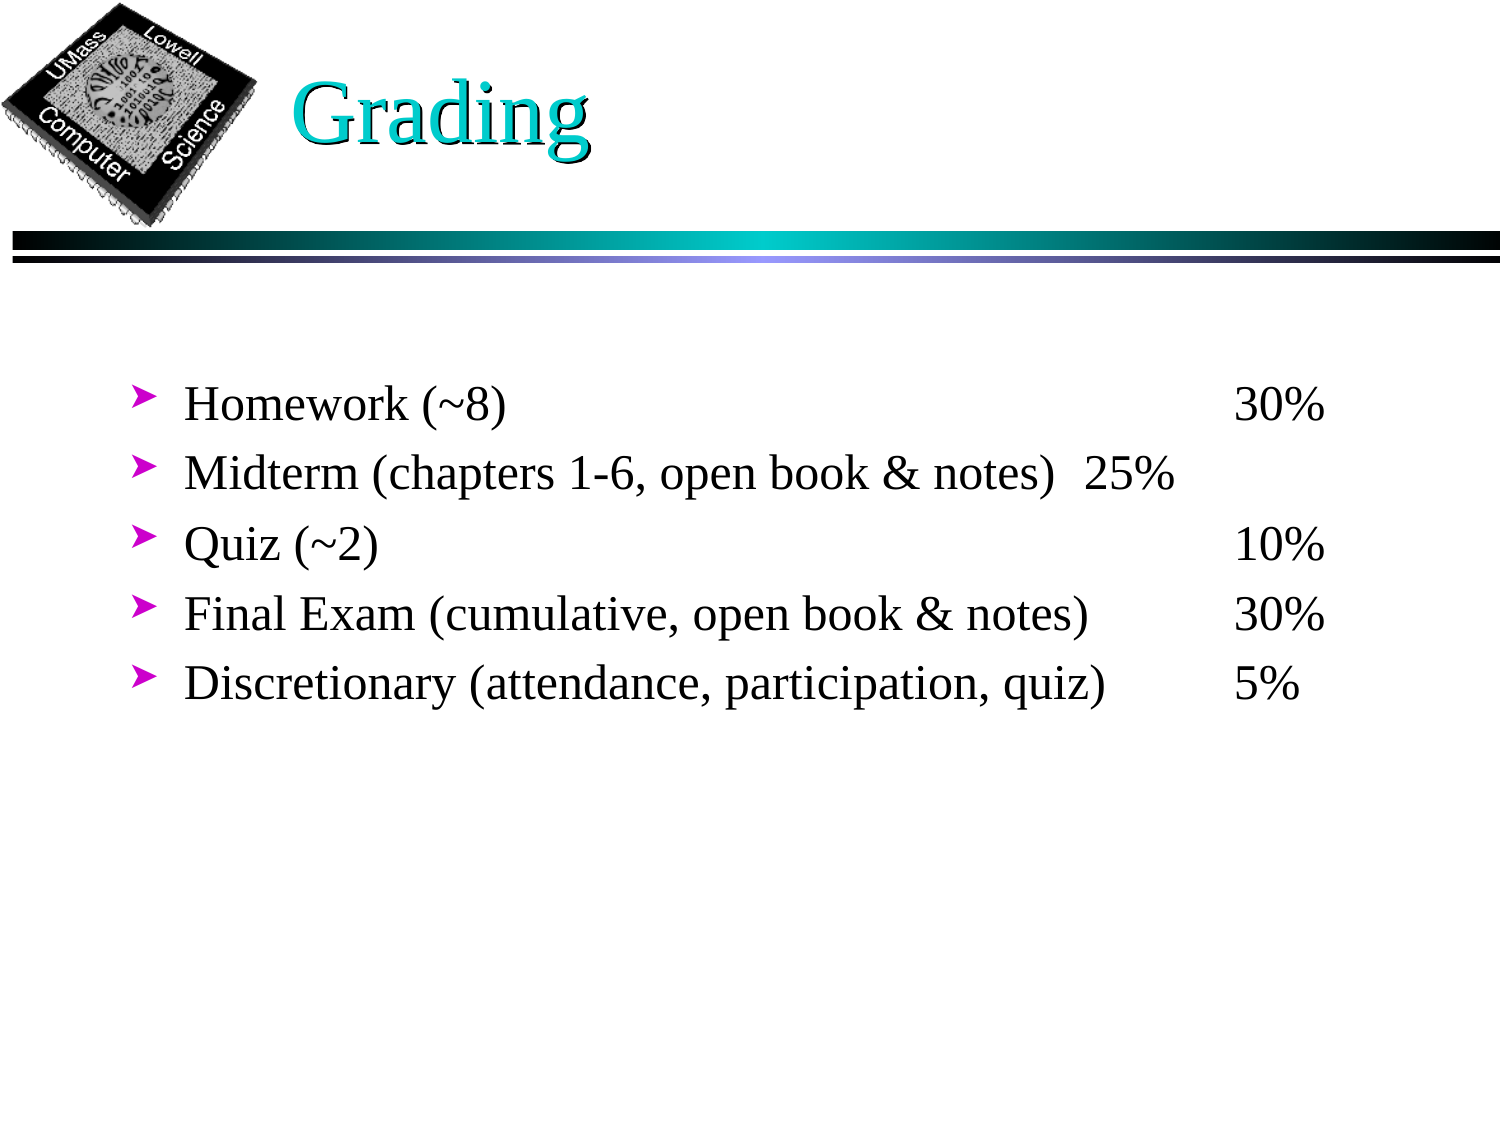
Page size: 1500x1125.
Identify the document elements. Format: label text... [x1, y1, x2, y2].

picture [0, 0, 288, 238]
list Homework (~8) 30% Midterm (chapters 1-6, open book & notes) 25% Quiz (~2) 10% Final Exam (cumulative, open book & notes) 30% Discretionary (attendance, participation, quiz) 5% [112, 362, 1438, 1038]
title Grading [274, 12, 1500, 201]
